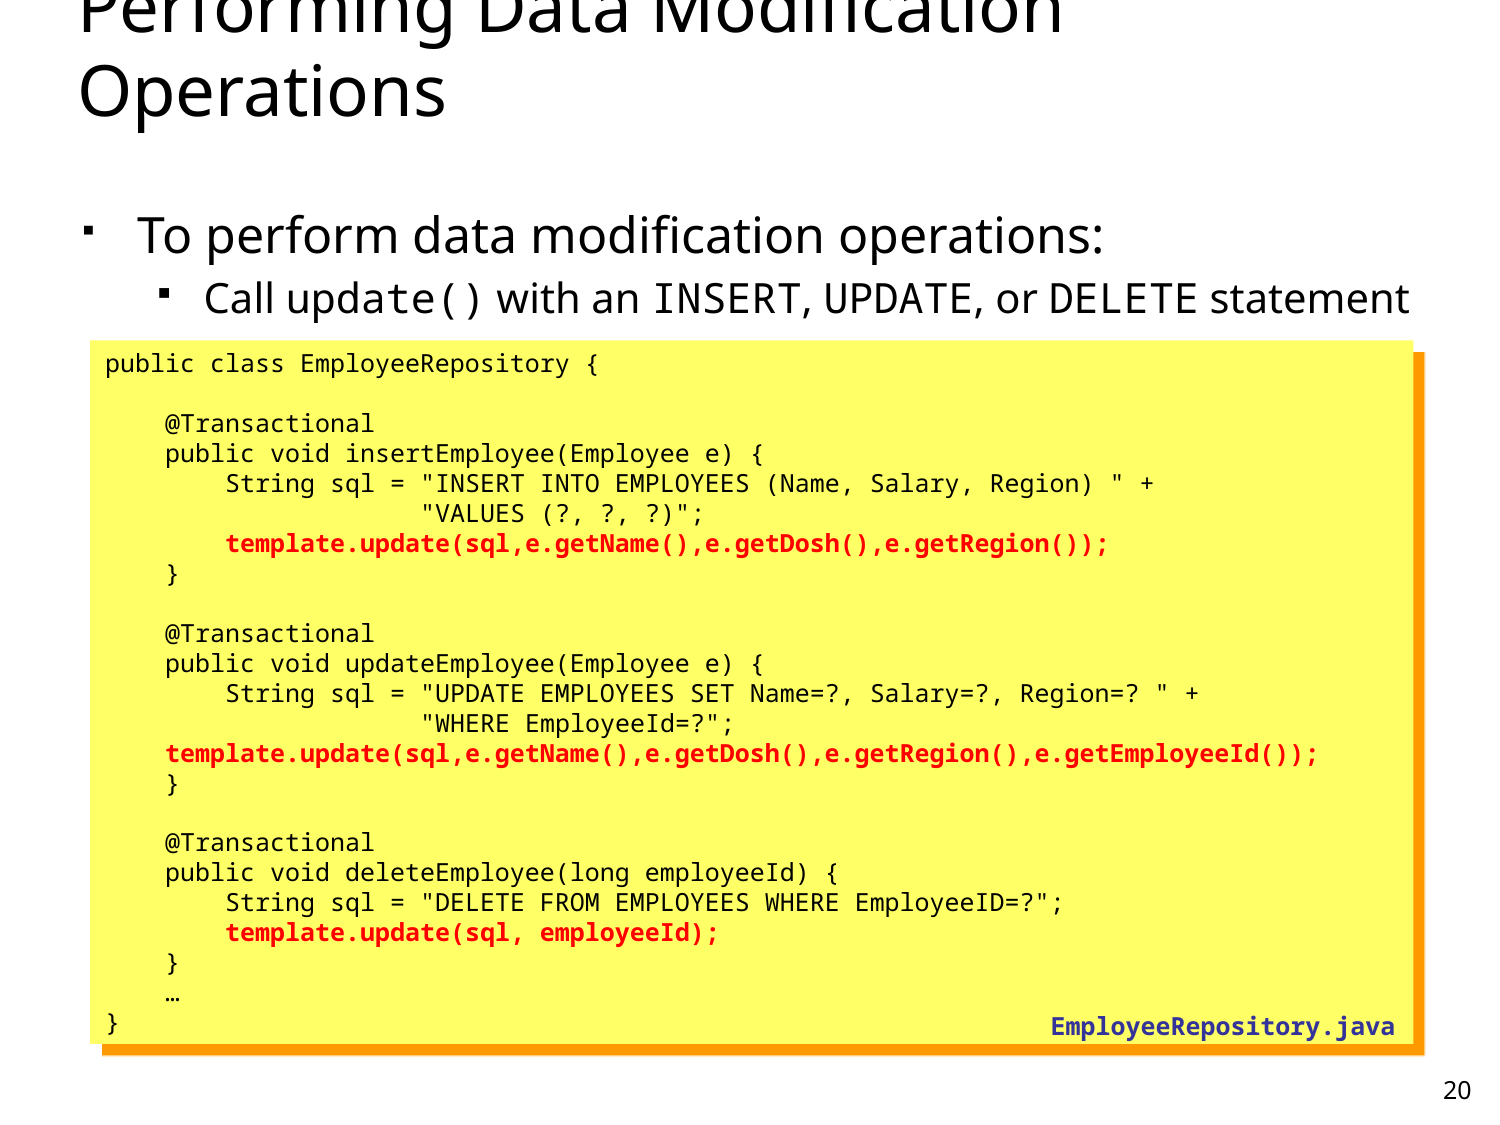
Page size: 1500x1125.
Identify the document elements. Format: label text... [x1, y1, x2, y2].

text_box public class EmployeeRepository { @Transactional public void insertEmployee(Employee e) { String sql = "INSERT INTO EMPLOYEES (Name, Salary, Region) " + "VALUES (?, ?, ?)"; template.update(sql,e.getName(),e.getDosh(),e.getRegion()); } @Transactional public void updateEmployee(Employee e) { String sql = "UPDATE EMPLOYEES SET Name=?, Salary=?, Region=? " + "WHERE EmployeeId=?"; template.update(sql,e.getName(),e.getDosh(),e.getRegion(),e.getEmployeeId()); } @Transactional public void deleteEmployee(long employeeId) { String sql = "DELETE FROM EMPLOYEES WHERE EmployeeID=?"; template.update(sql, employeeId); } … } [90, 340, 1414, 1044]
list To perform data modification operations: Call update() with an INSERT, UPDATE, or DELETE statement [66, 196, 1460, 1007]
title Performing Data Modification Operations [61, 24, 1465, 139]
footer 20 [1417, 1040, 1497, 1117]
text_box EmployeeRepository.java [1035, 1002, 1411, 1048]
